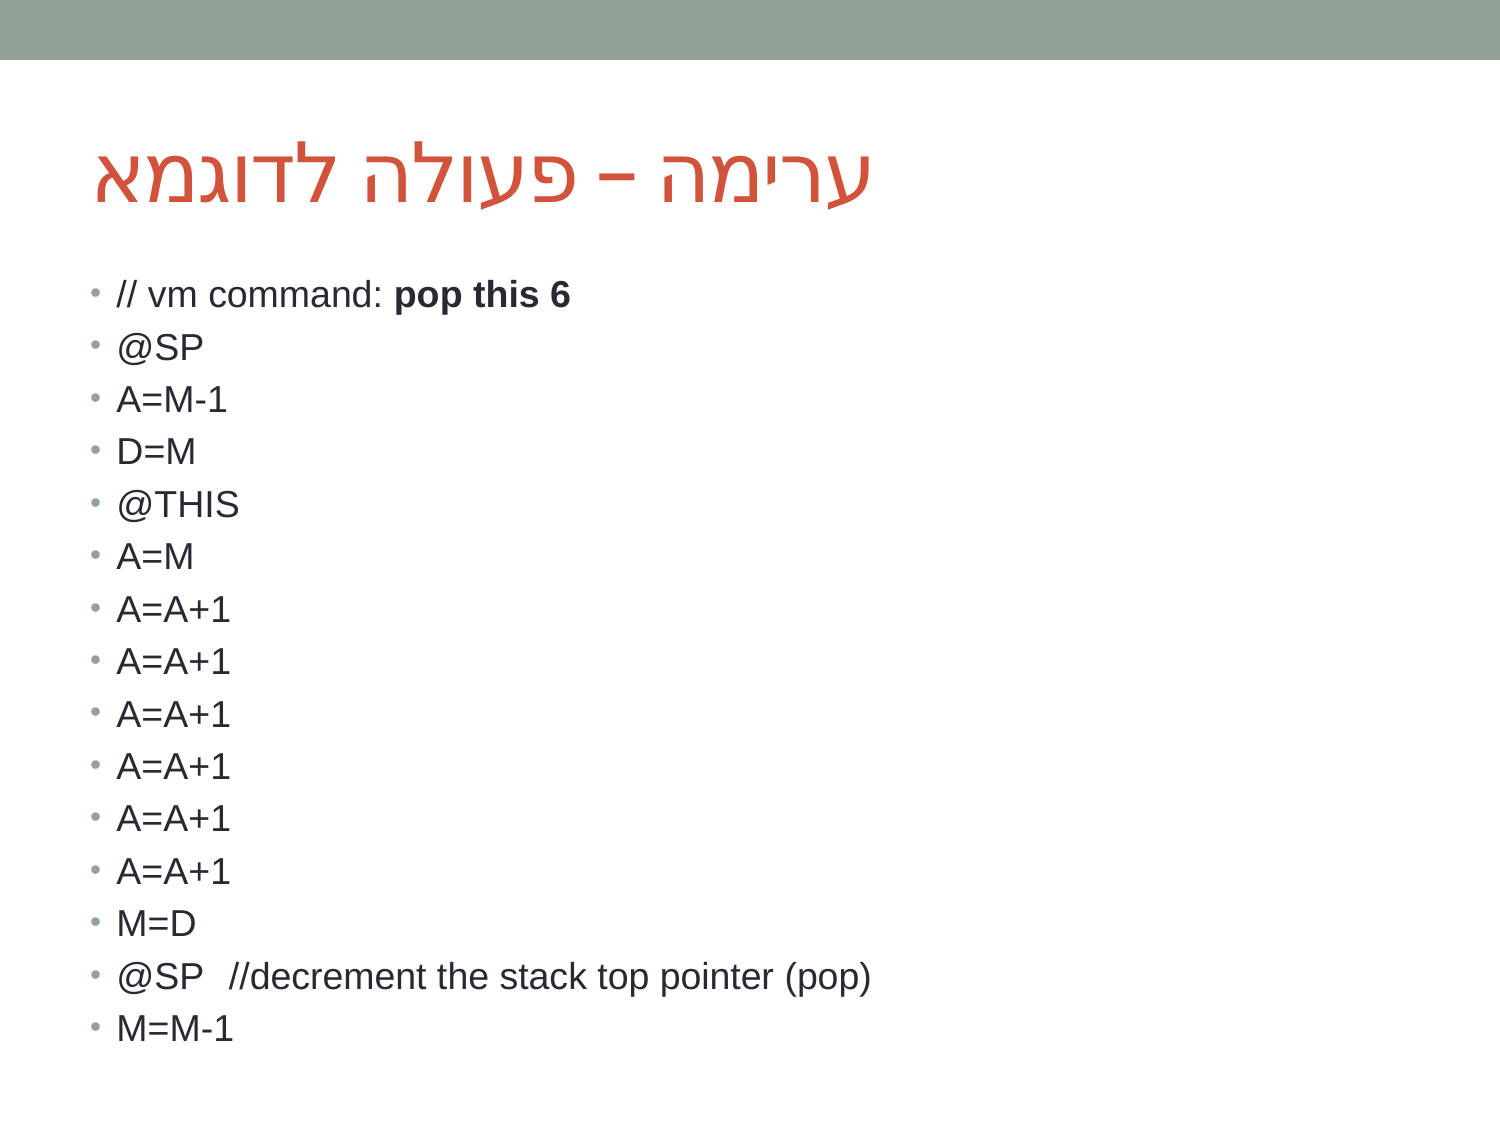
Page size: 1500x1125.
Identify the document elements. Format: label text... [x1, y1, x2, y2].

title ערימה – פעולה לדוגמא [75, 87, 1425, 250]
list // vm command: pop this 6 @SP A=M-1 D=M @THIS A=M A=A+1 A=A+1 A=A+1 A=A+1 A=A+1 A=A+1 M=D @SP //decrement the stack top pointer (pop) M=M-1 [75, 262, 1425, 1063]
